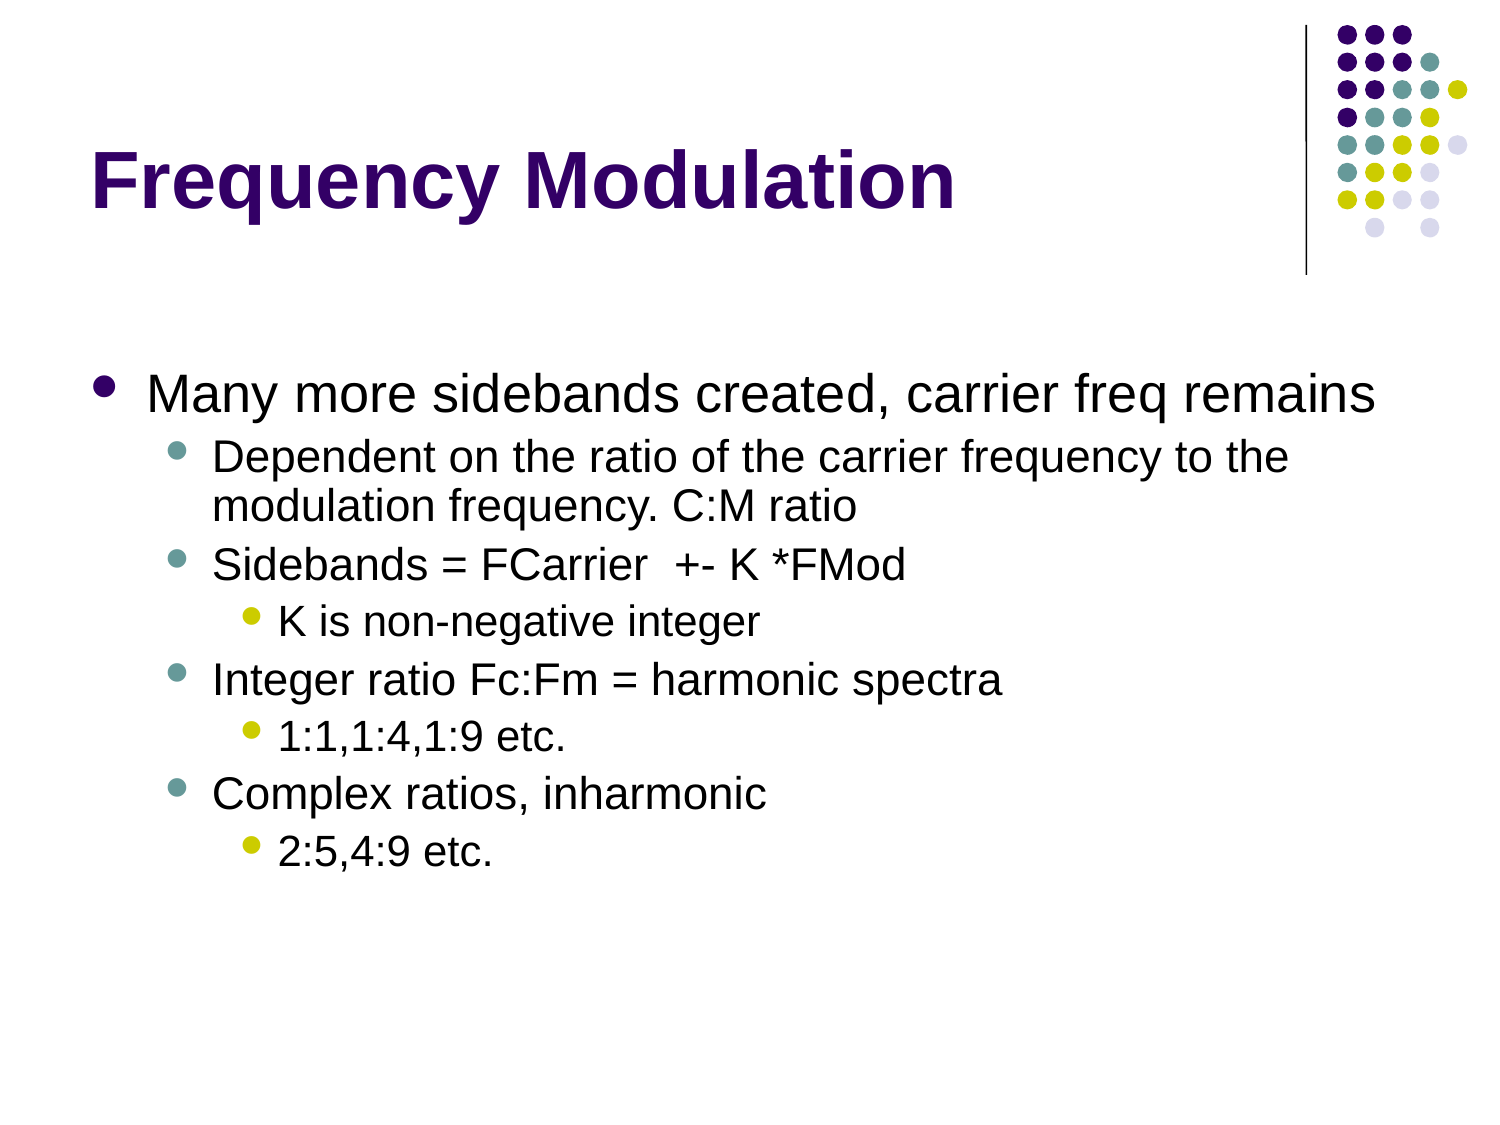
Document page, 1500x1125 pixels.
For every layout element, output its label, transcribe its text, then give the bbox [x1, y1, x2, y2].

list Many more sidebands created, carrier freq remains Dependent on the ratio of the carrier frequency to the modulation frequency. C:M ratio Sidebands = FCarrier +- K *FMod K is non-negative integer Integer ratio Fc:Fm = harmonic spectra 1:1,1:4,1:9 etc. Complex ratios, inharmonic 2:5,4:9 etc. [75, 282, 1425, 1006]
title Frequency Modulation [75, 20, 1313, 233]
